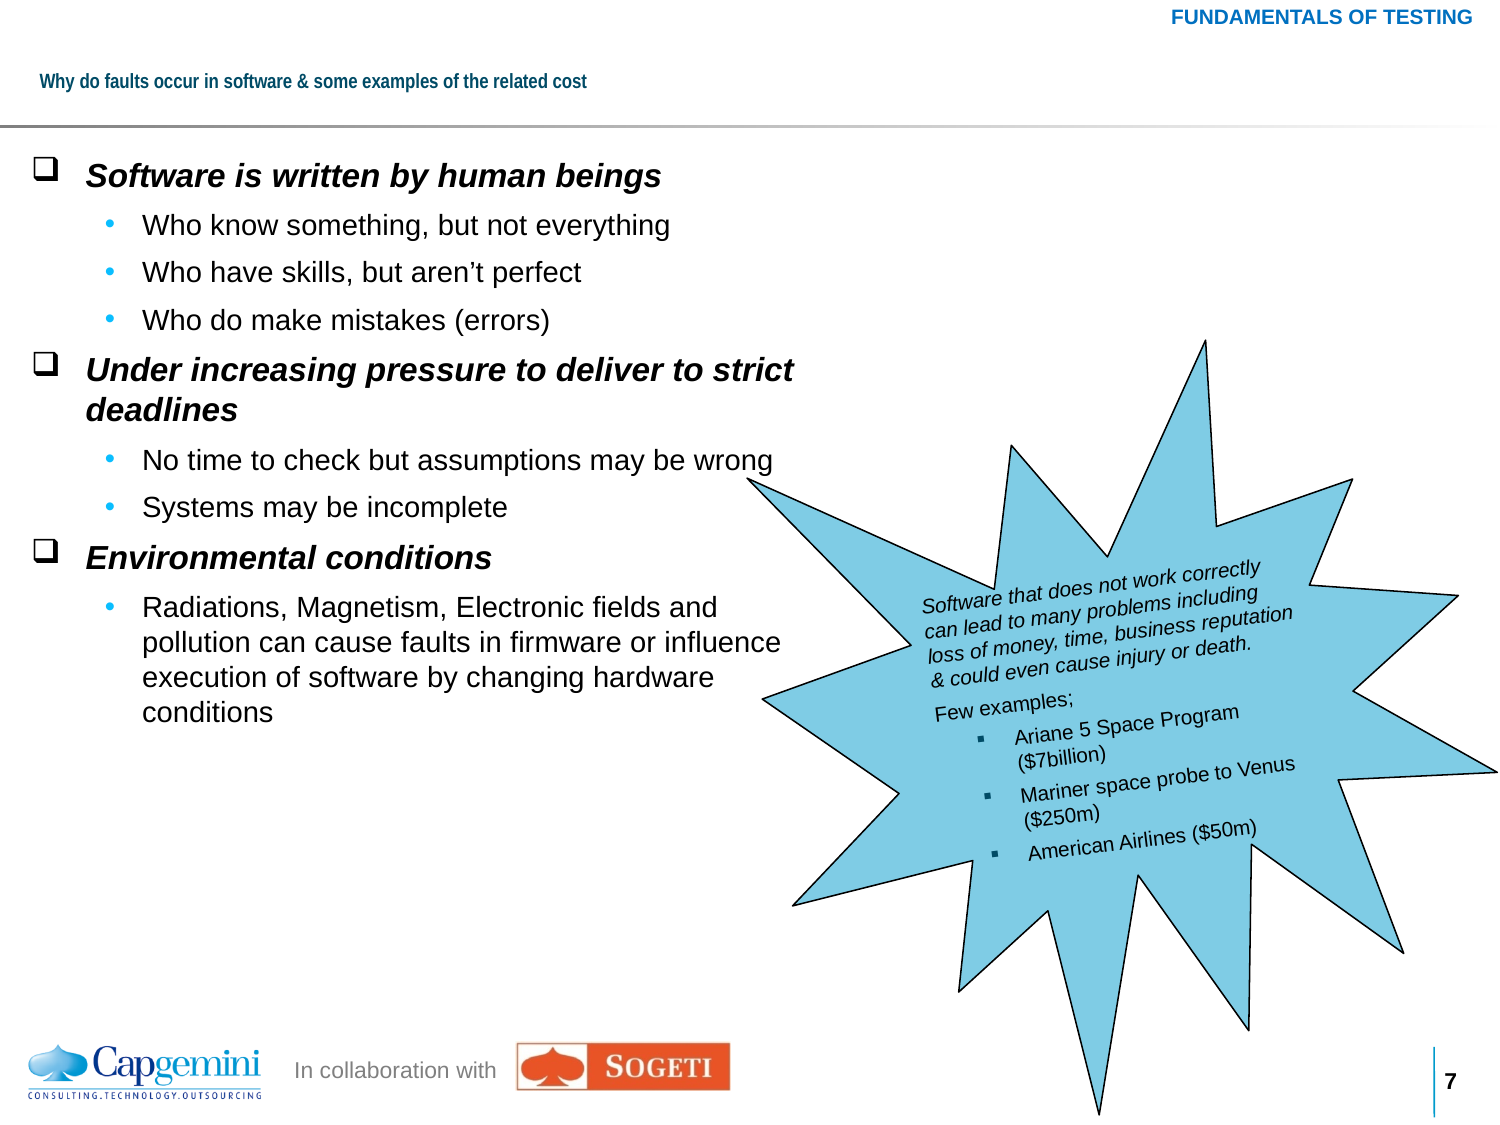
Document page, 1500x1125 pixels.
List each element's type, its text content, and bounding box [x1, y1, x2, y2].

text_box [0, 487, 504, 1013]
title Why do faults occur in software & some examples of the related cost [39, 9, 1470, 101]
slide_number 6 [1438, 1070, 1481, 1095]
text_box Software is written by human beings Who know something, but not everything Who have skills, but aren’t perfect Who do make mistakes (errors) Under increasing pressure to deliver to strict deadlines No time to check but assumptions may be wrong Systems may be incomplete Environmental conditions Radiations, Magnetism, Electronic fields and pollution can cause faults in firmware or influence execution of software by changing hardware conditions [14, 146, 851, 750]
text_box FUNDAMENTALS OF TESTING [1149, 0, 1500, 36]
picture [515, 1041, 731, 1091]
text_box Software that does not work correctly can lead to many problems including loss of money, time, business reputation & could even cause injury or death. Few examples; Ariane 5 Space Program ($7billion) Mariner space probe to Venus ($250m) American Airlines ($50m) [747, 340, 1498, 1115]
picture [26, 1043, 263, 1100]
